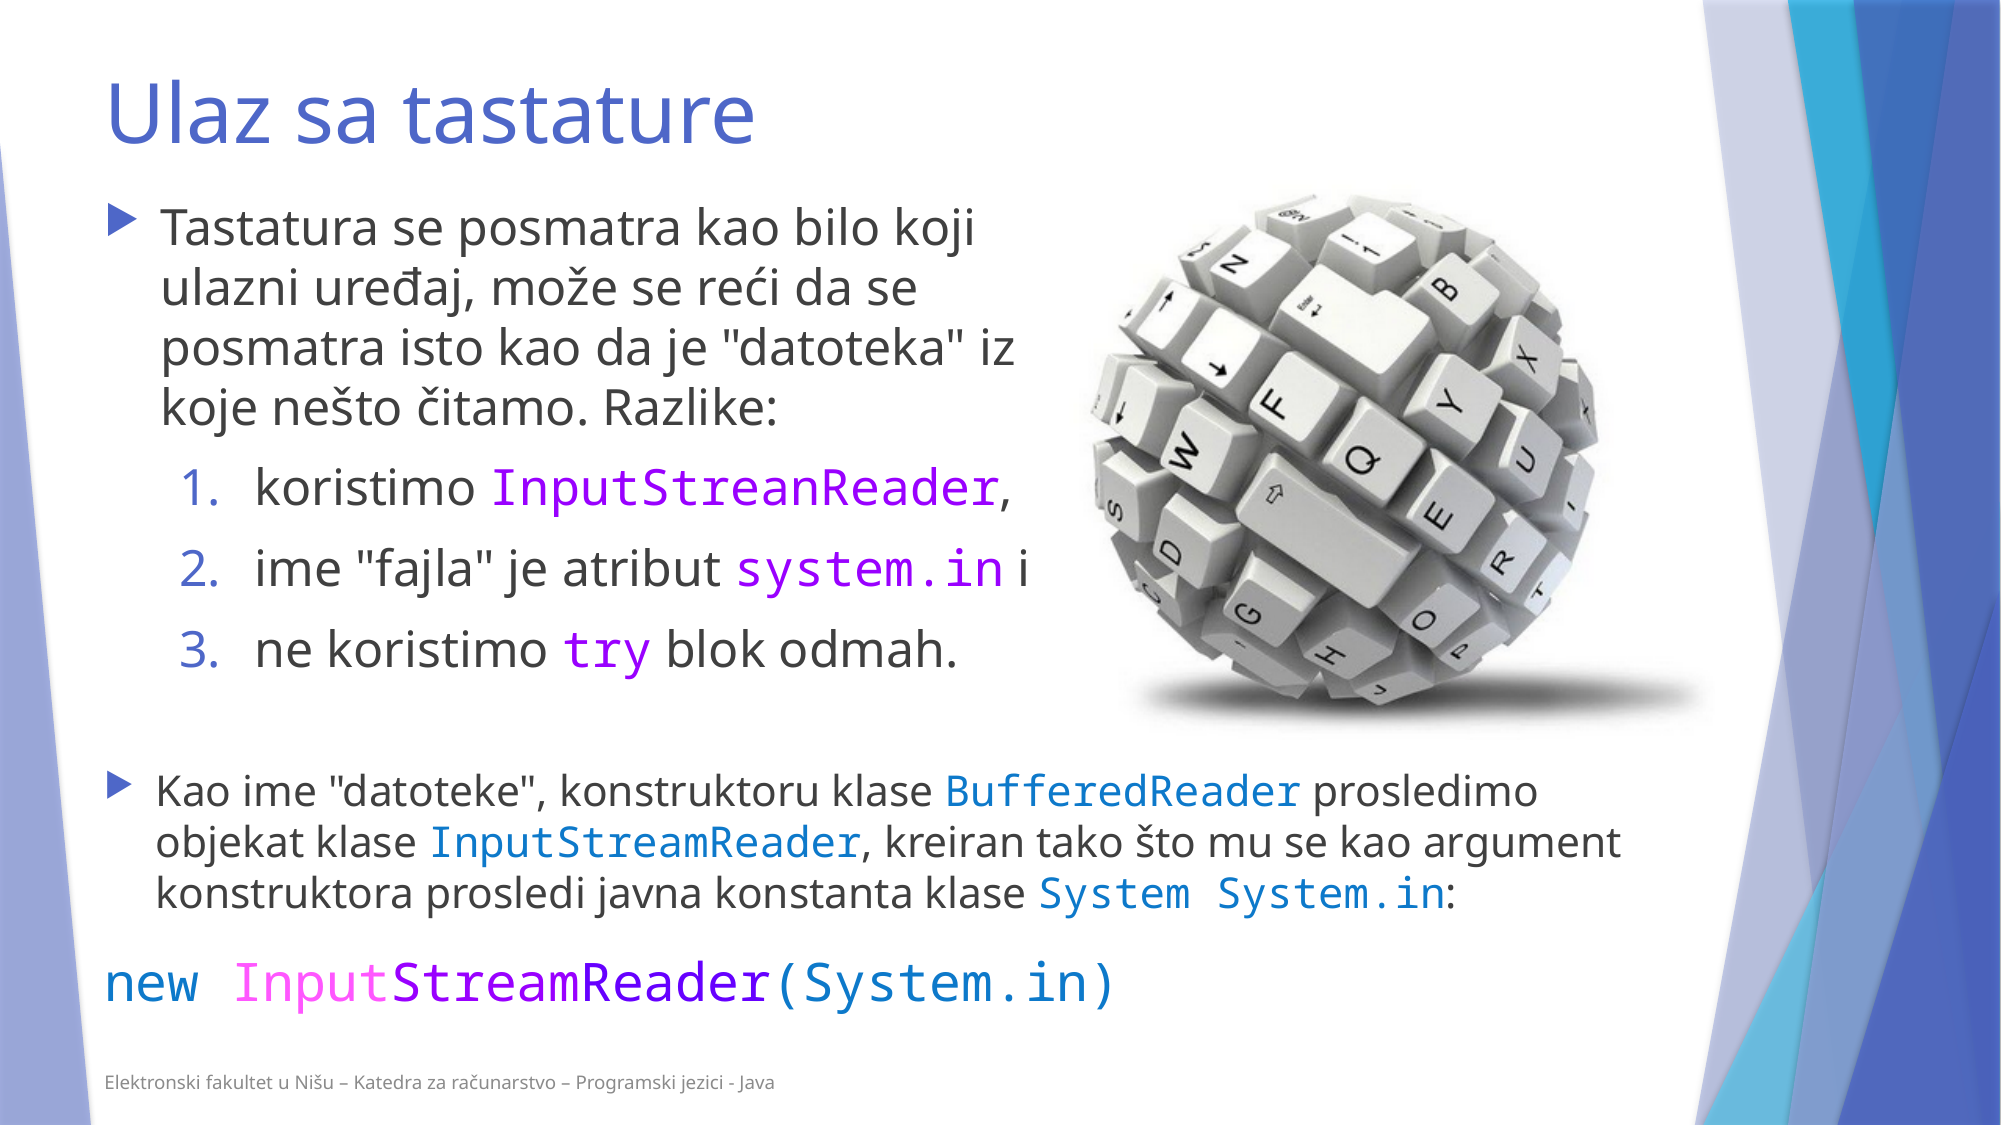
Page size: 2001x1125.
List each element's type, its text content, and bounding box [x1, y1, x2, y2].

title Ulaz sa tastature [89, 52, 1736, 159]
text_box Kao ime "datoteke", konstruktoru klase BufferedReader prosledimo objekat klase InputStreamReader, kreiran tako što mu se kao argument konstruktora prosledi javna konstanta klase System System.in: new InputStreamReader(System.in) [89, 756, 1681, 1056]
picture [1050, 170, 1716, 740]
footer Elektronski fakultet u Nišu – Katedra za računarstvo – Programski jezici - Java [89, 1056, 1145, 1114]
list Tastatura se posmatra kao bilo koji ulazni uređaj, može se reći da se posmatra isto kao da je "datoteka" iz koje nešto čitamo. Razlike: koristimo InputStreanReader, ime "fajla" je atribut system.in i ne koristimo try blok odmah. [89, 187, 1045, 740]
